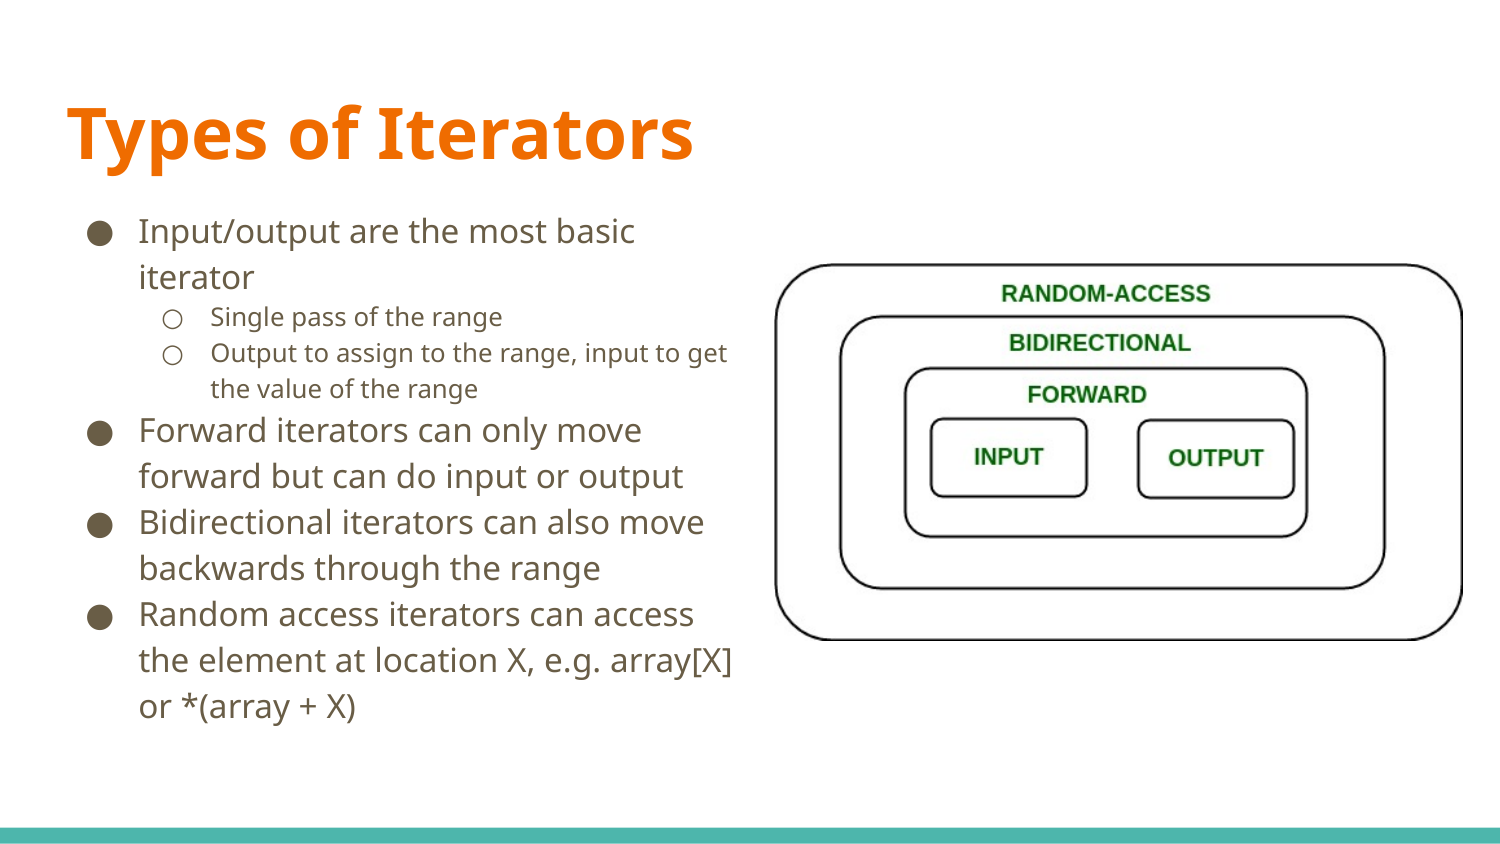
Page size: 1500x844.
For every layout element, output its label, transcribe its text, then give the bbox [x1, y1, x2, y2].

title Types of Iterators [51, 72, 1449, 189]
list Input/output are the most basic iterator Single pass of the range Output to assign to the range, input to get the value of the range Forward iterators can only move forward but can do input or output Bidirectional iterators can also move backwards through the range Random access iterators can access the element at location X, e.g. array[X] or *(array + X) [51, 189, 761, 750]
picture [774, 263, 1463, 642]
